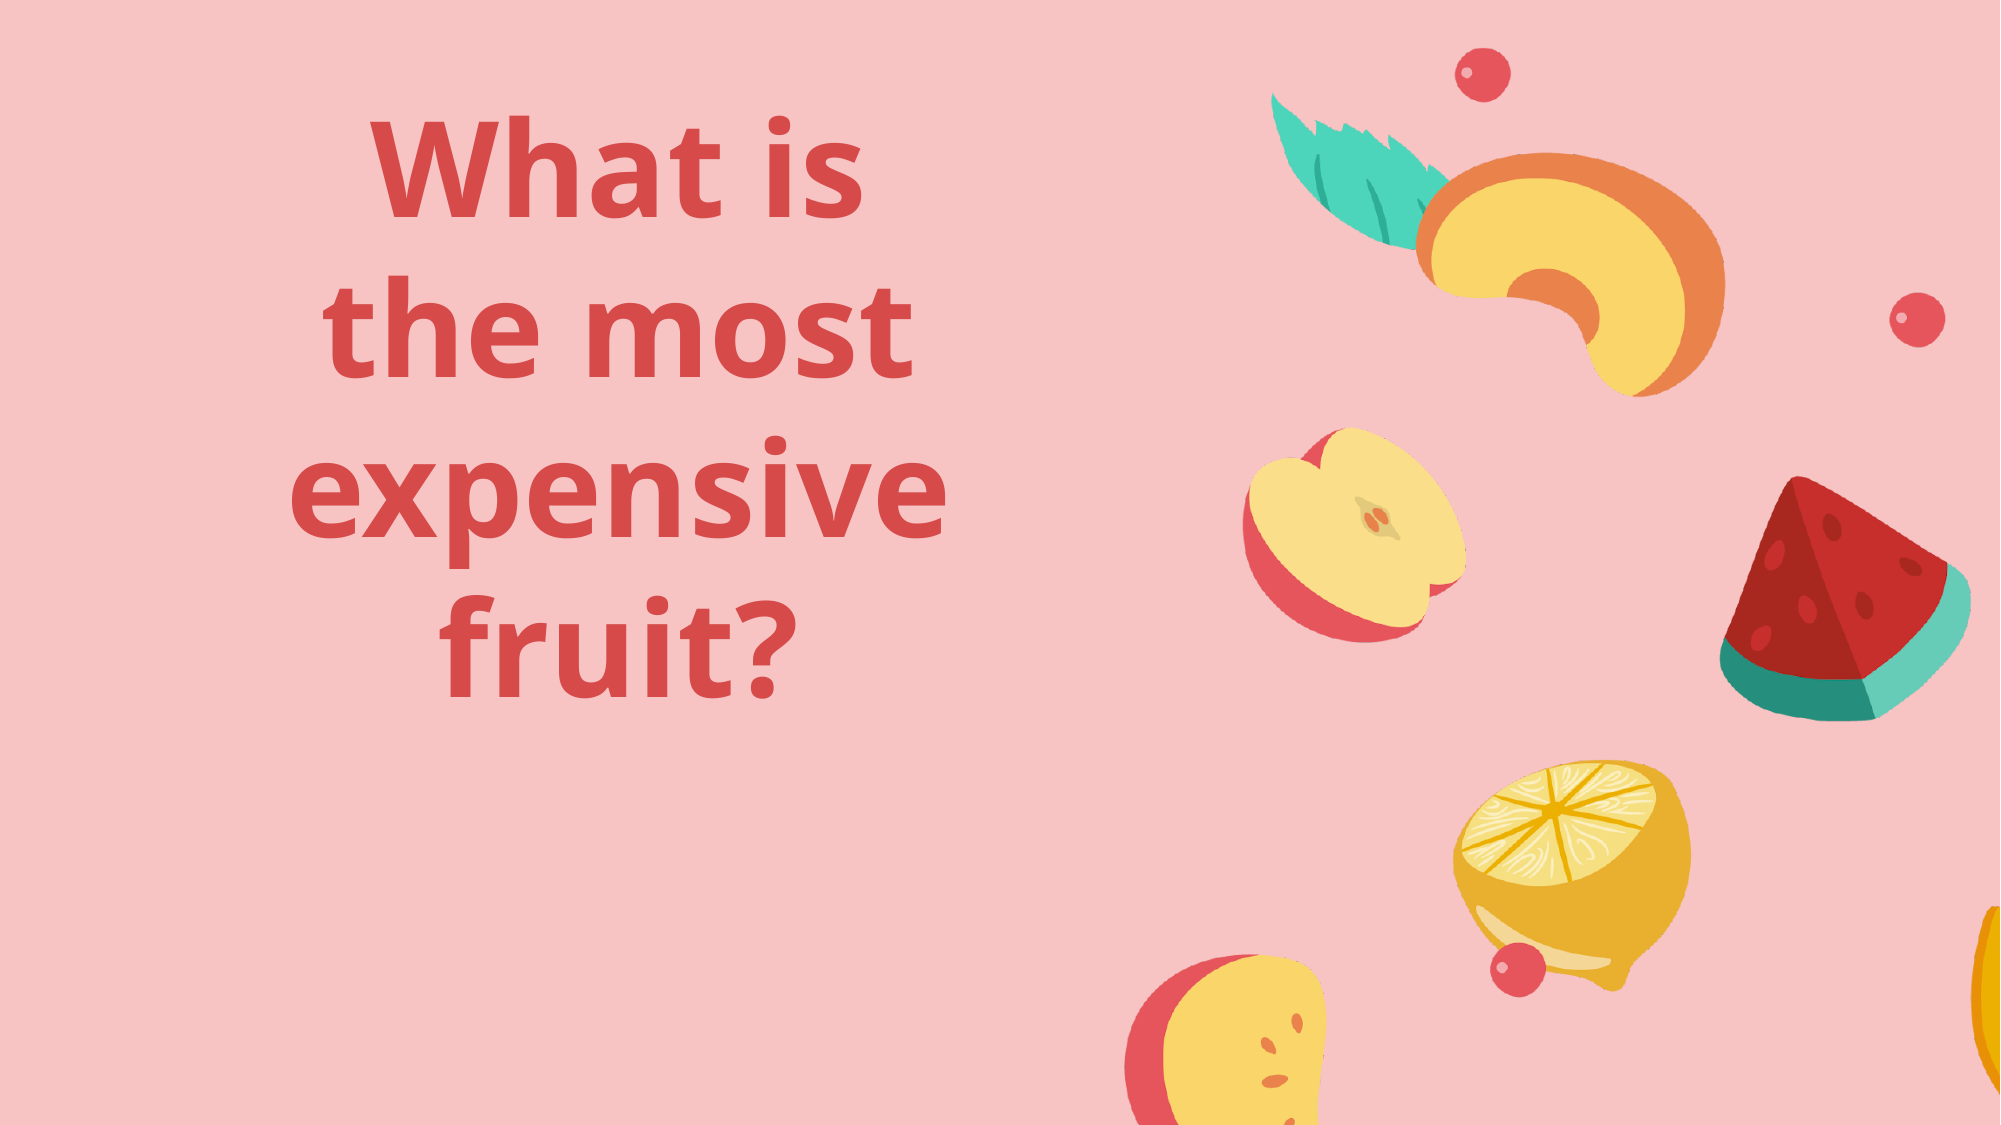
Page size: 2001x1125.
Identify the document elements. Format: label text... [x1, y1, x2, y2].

title What is the most expensive fruit? [253, 381, 936, 744]
picture [941, 0, 2000, 1125]
